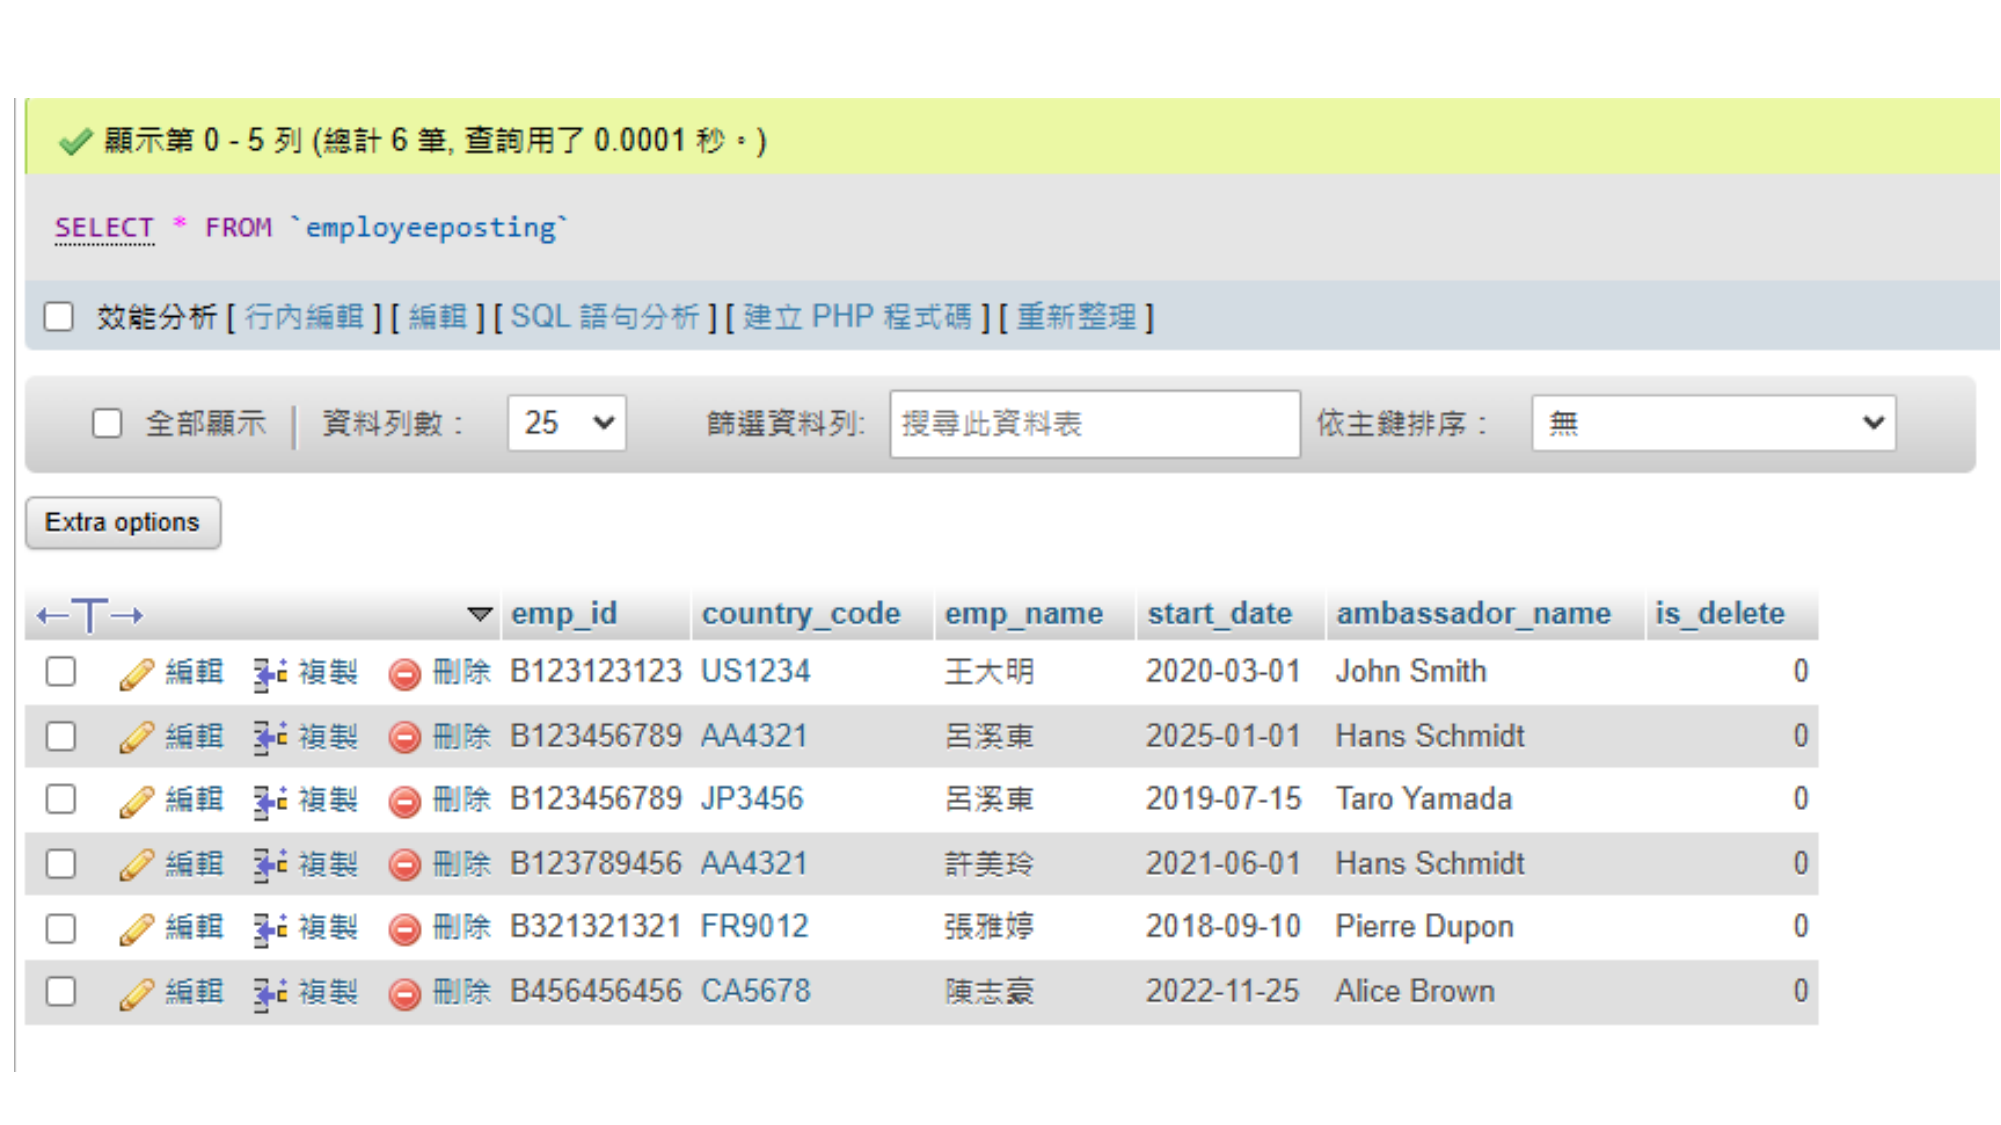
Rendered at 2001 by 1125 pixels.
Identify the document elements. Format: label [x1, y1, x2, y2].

picture [14, 97, 2000, 1072]
